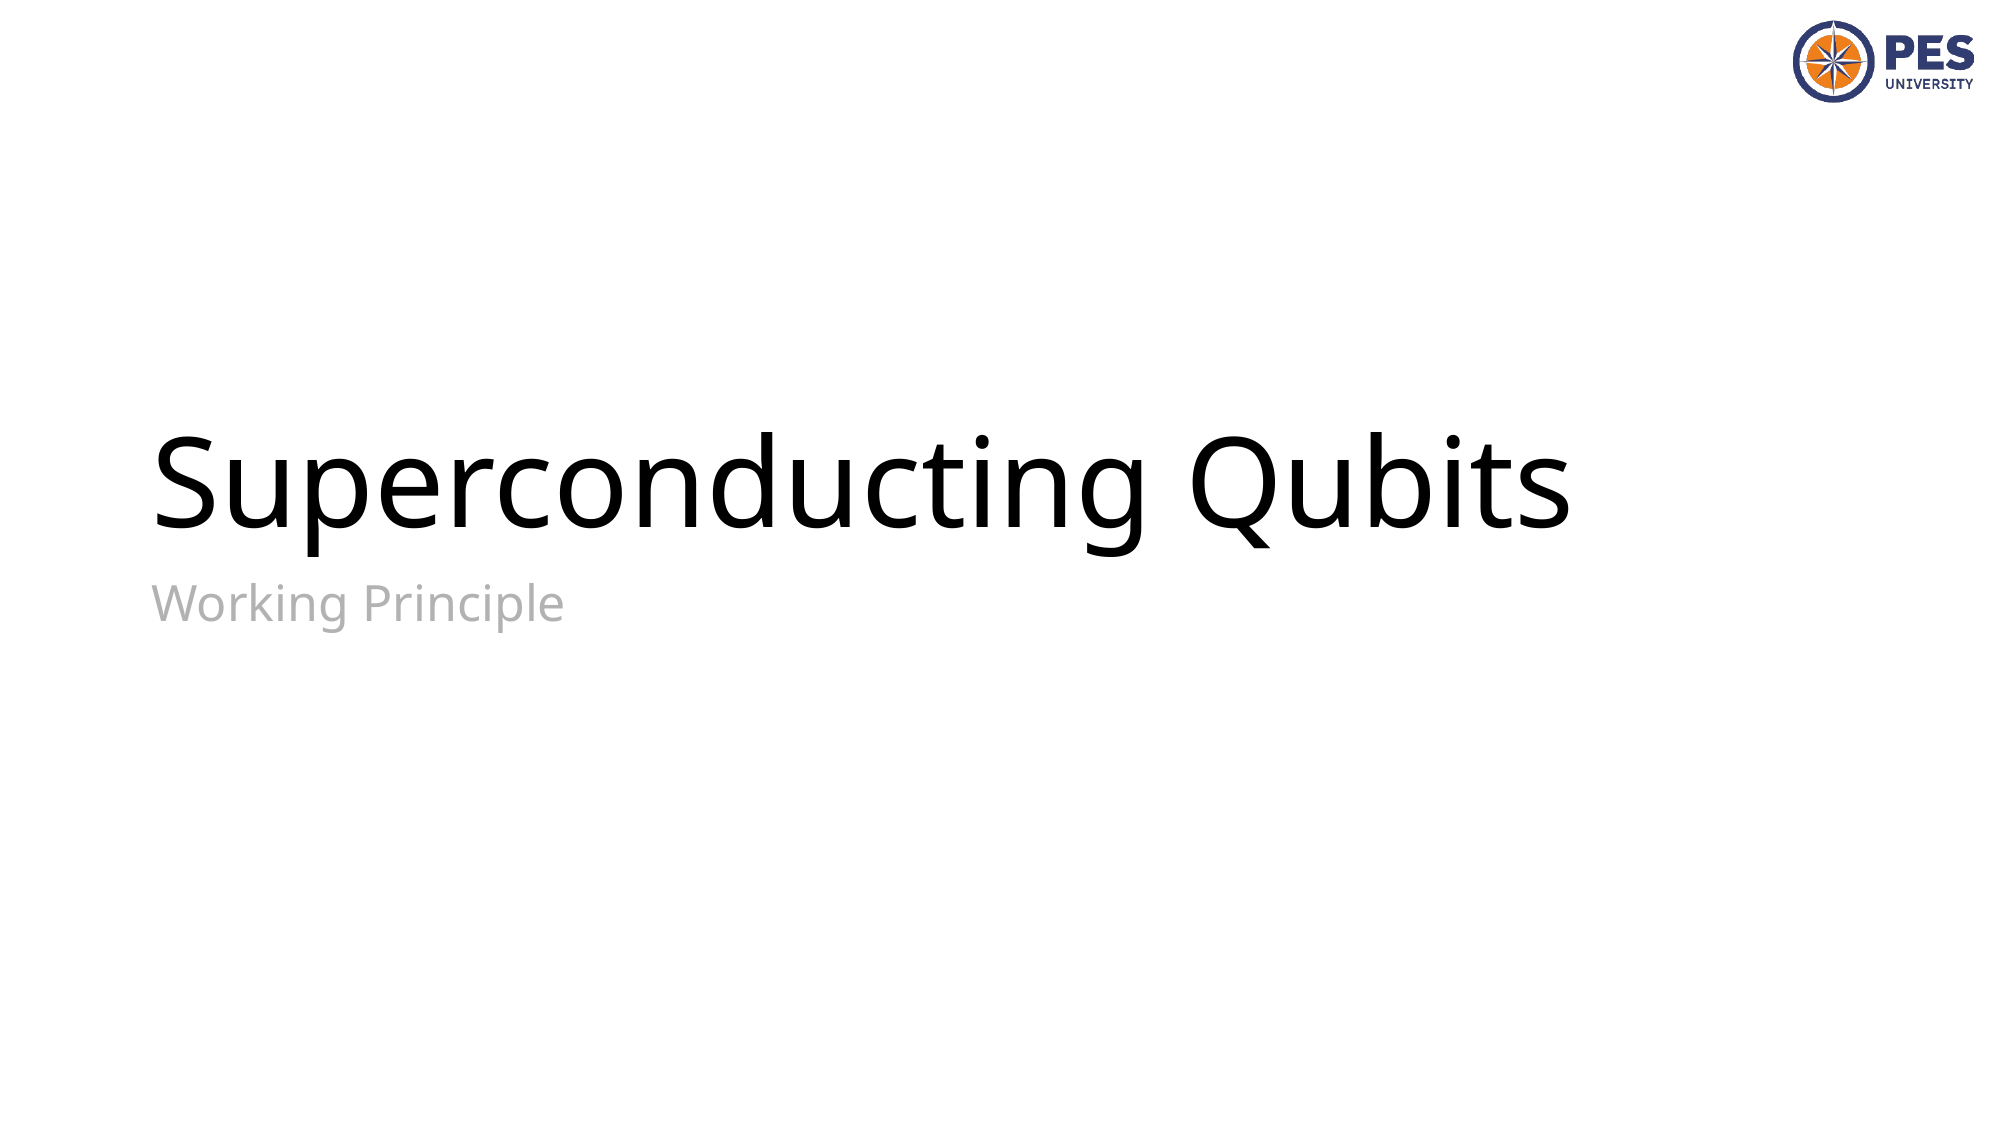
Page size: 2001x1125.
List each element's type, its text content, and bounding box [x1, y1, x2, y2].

picture [1791, 20, 1975, 103]
list Working Principle [136, 570, 1862, 817]
title Superconducting Qubits [136, 280, 1862, 563]
